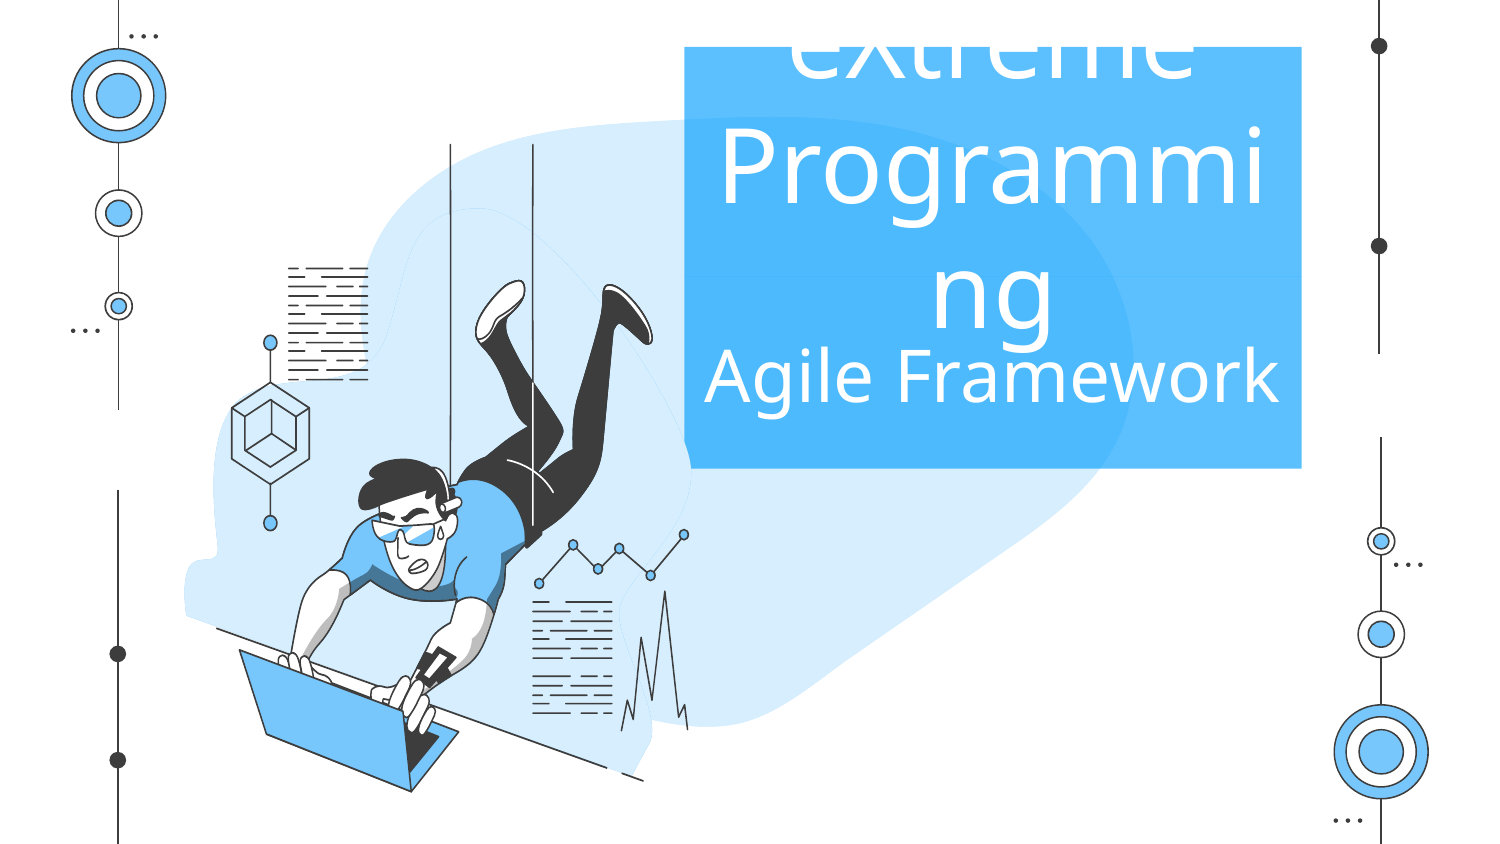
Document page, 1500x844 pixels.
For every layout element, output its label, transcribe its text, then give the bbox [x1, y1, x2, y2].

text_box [180, 143, 699, 793]
title Agile Framework [702, 277, 1302, 469]
title eXtreme Programming [684, 46, 1302, 277]
